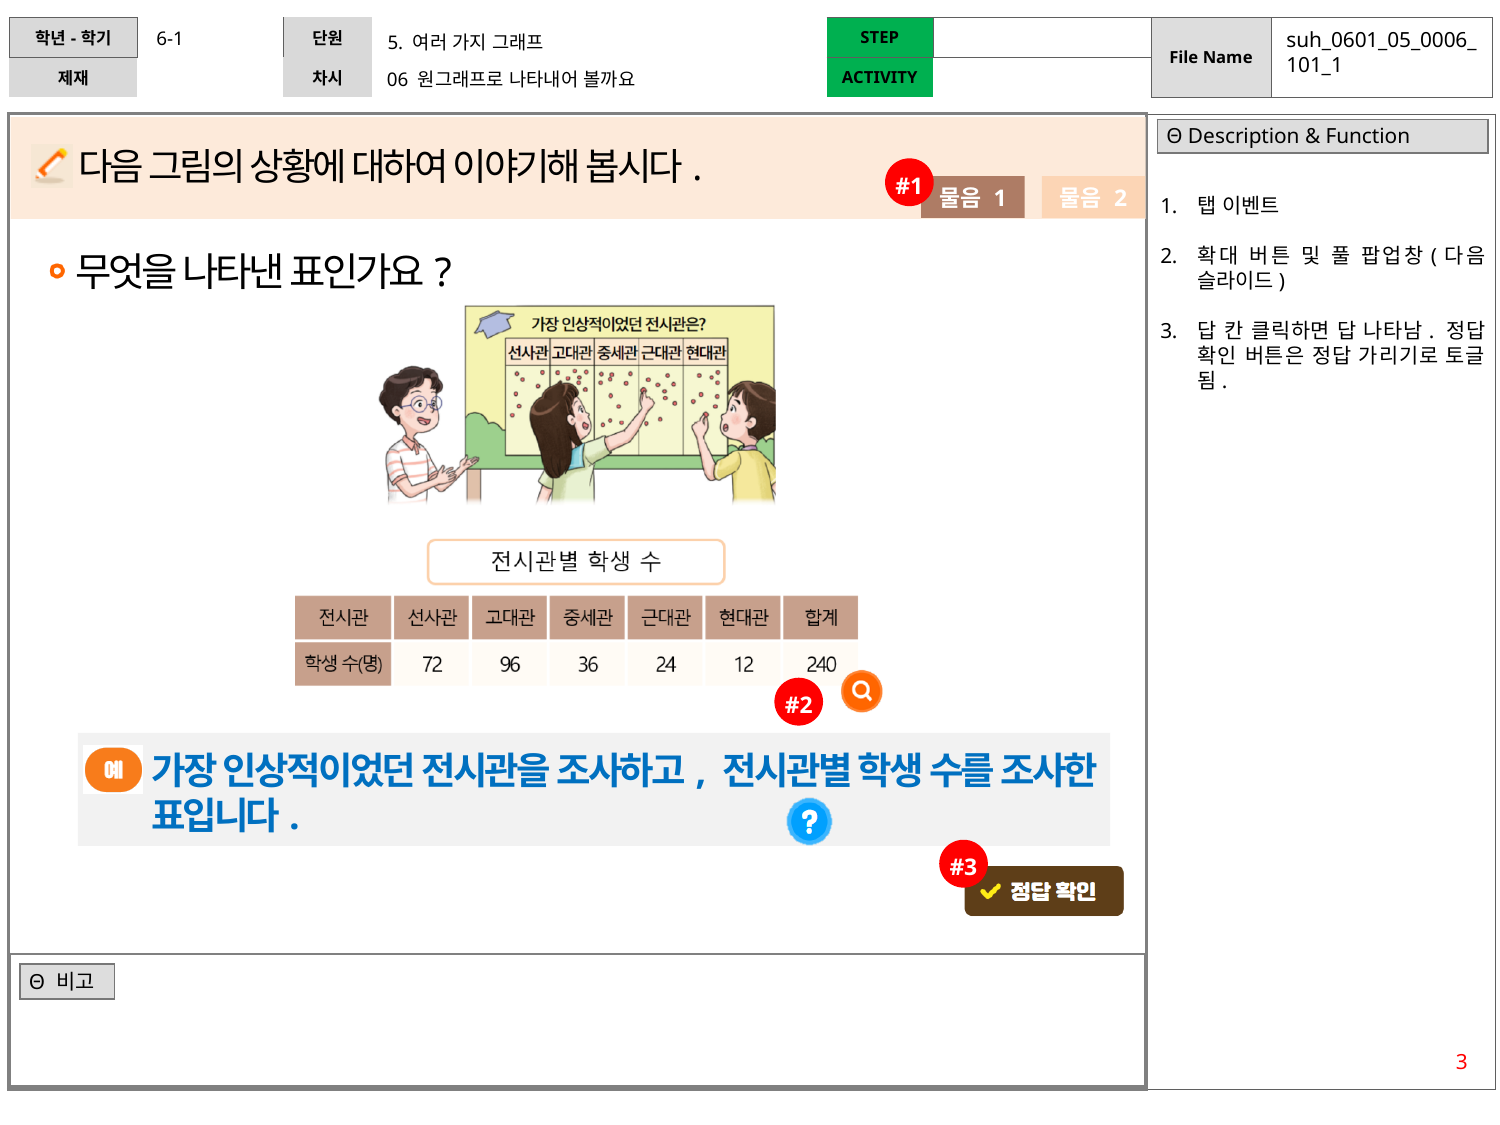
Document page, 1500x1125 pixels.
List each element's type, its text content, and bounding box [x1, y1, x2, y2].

text_box 무엇을 나타낸 표인가요? [60, 239, 598, 302]
text_box 5. 여러 가지 그래프 [372, 23, 828, 48]
picture [295, 304, 884, 713]
picture [83, 745, 144, 794]
text_box 탭 이벤트 확대 버튼 및 풀 팝업창(다음 슬라이드) 답 칸 클릭하면 답 나타남. 정답 확인 버튼은 정답 가리기로 토글 됨. [1145, 160, 1500, 426]
text_box [9, 115, 1148, 221]
text_box 물음 1 [919, 174, 1027, 220]
text_box [77, 732, 1111, 846]
picture [963, 863, 1126, 918]
text_box 다음 그림의 상황에 대하여 이야기해 봅시다. [63, 135, 1150, 196]
text_box 가장 인상적이었던 전시관을 조사하고, 전시관별 학생 수를 조사한 표입니다. [136, 739, 1111, 845]
text_box #1 [882, 156, 936, 209]
text_box suh_0601_05_0006_101_1 [1271, 18, 1500, 84]
picture [31, 143, 73, 189]
picture [779, 792, 840, 852]
text_box 6-1 [141, 18, 284, 55]
text_box 물음 2 [1040, 174, 1147, 220]
text_box #2 [772, 695, 826, 728]
text_box 06 원그래프로 나타내어 볼까요 [372, 60, 821, 96]
text_box #3 [937, 845, 990, 890]
picture [46, 259, 67, 281]
table_header Θ Description & Function [1158, 120, 1487, 152]
